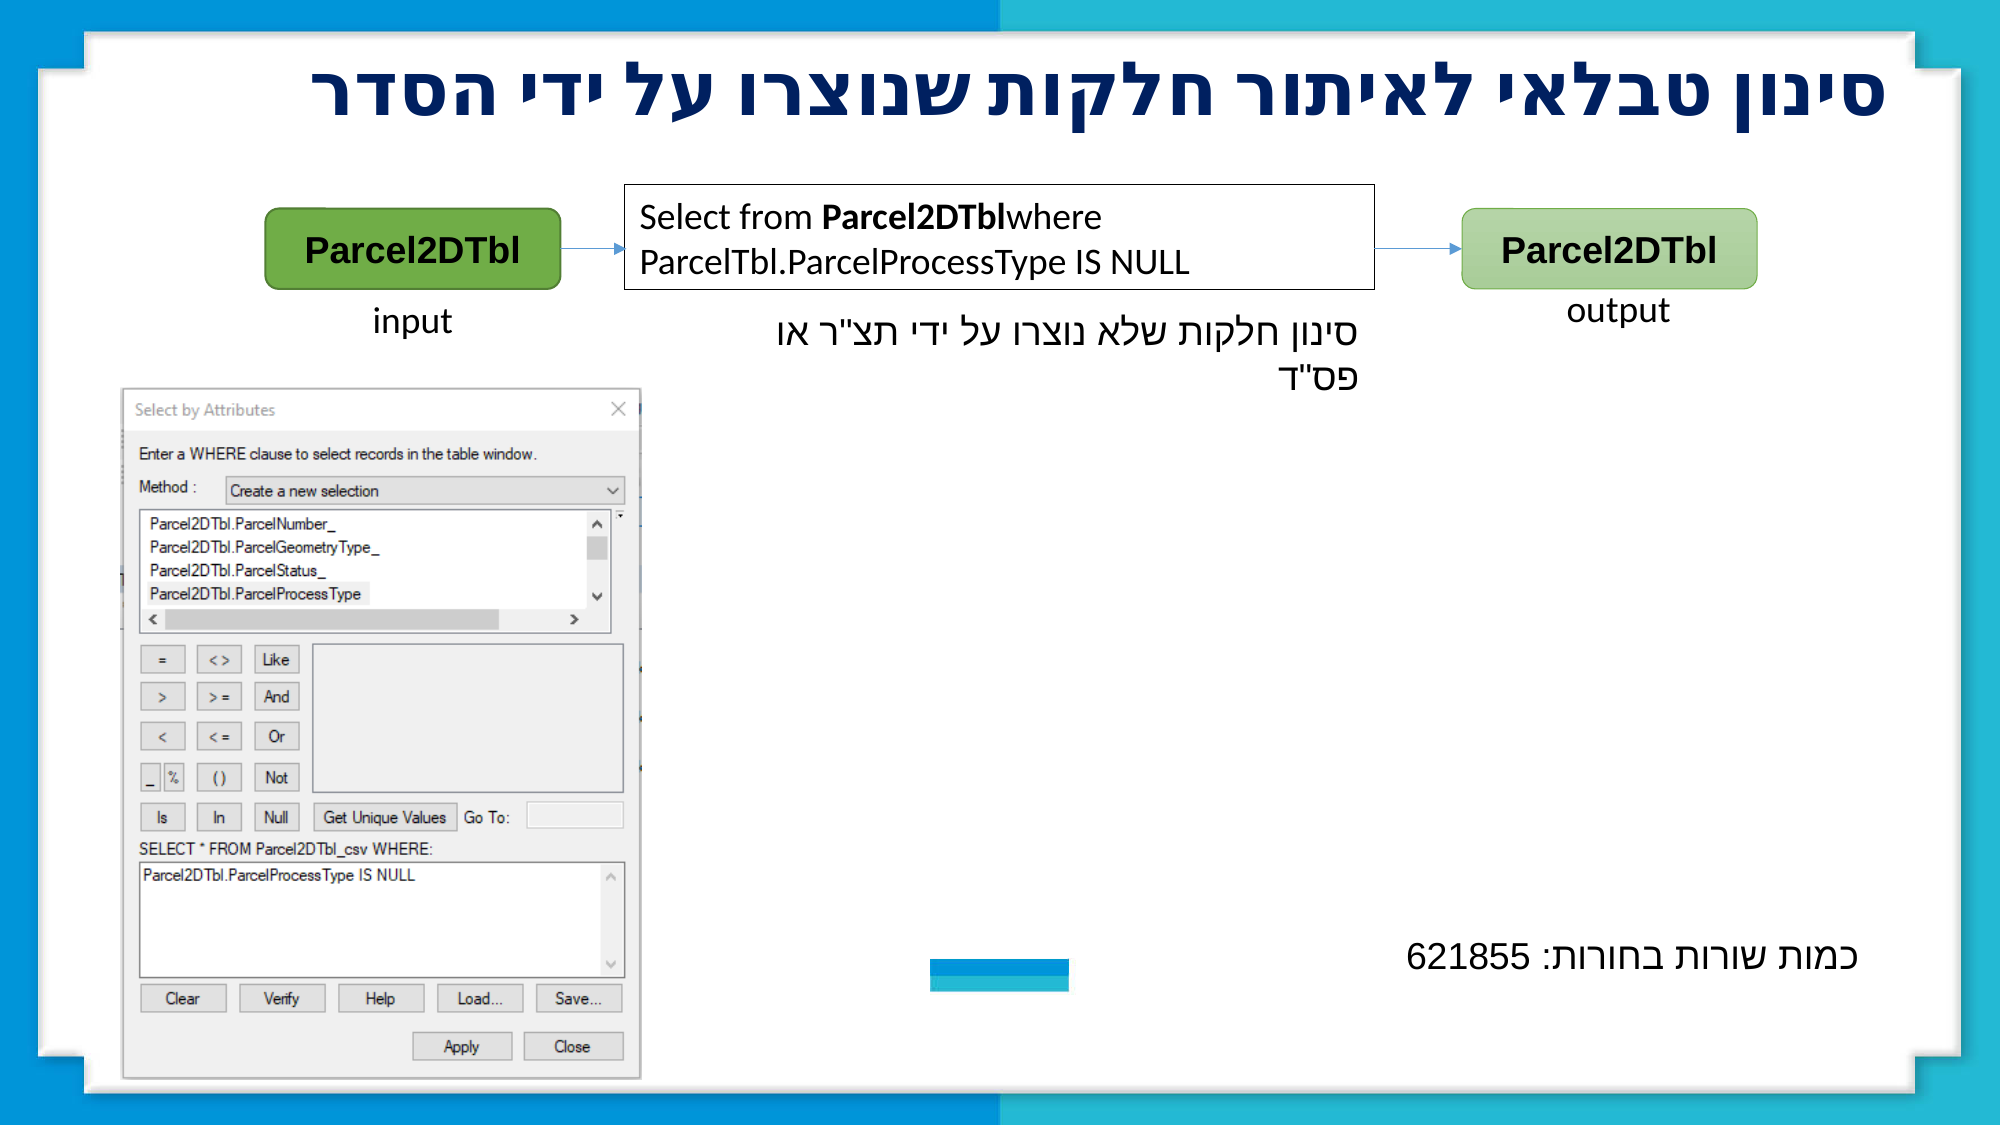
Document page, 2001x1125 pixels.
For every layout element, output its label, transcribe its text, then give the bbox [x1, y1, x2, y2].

picture [38, 0, 2000, 1125]
text_box סינון חלקות שלא נוצרו על ידי תצ"ר או פס"ד [701, 300, 1375, 451]
text_box כמות שורות בחורות: 621855 [1374, 925, 1874, 985]
text_box output [1544, 277, 1693, 338]
text_box Select from Parcel2DTblwhere ParcelTbl.ParcelProcessType IS NULL [624, 184, 1375, 290]
text_box סינון טבלאי לאיתור חלקות שנוצרו על ידי הסדר [93, 40, 1906, 143]
text_box input [347, 288, 478, 349]
text_box Parcel2DTbl [1461, 207, 1758, 290]
text_box Parcel2DTbl [264, 207, 562, 290]
